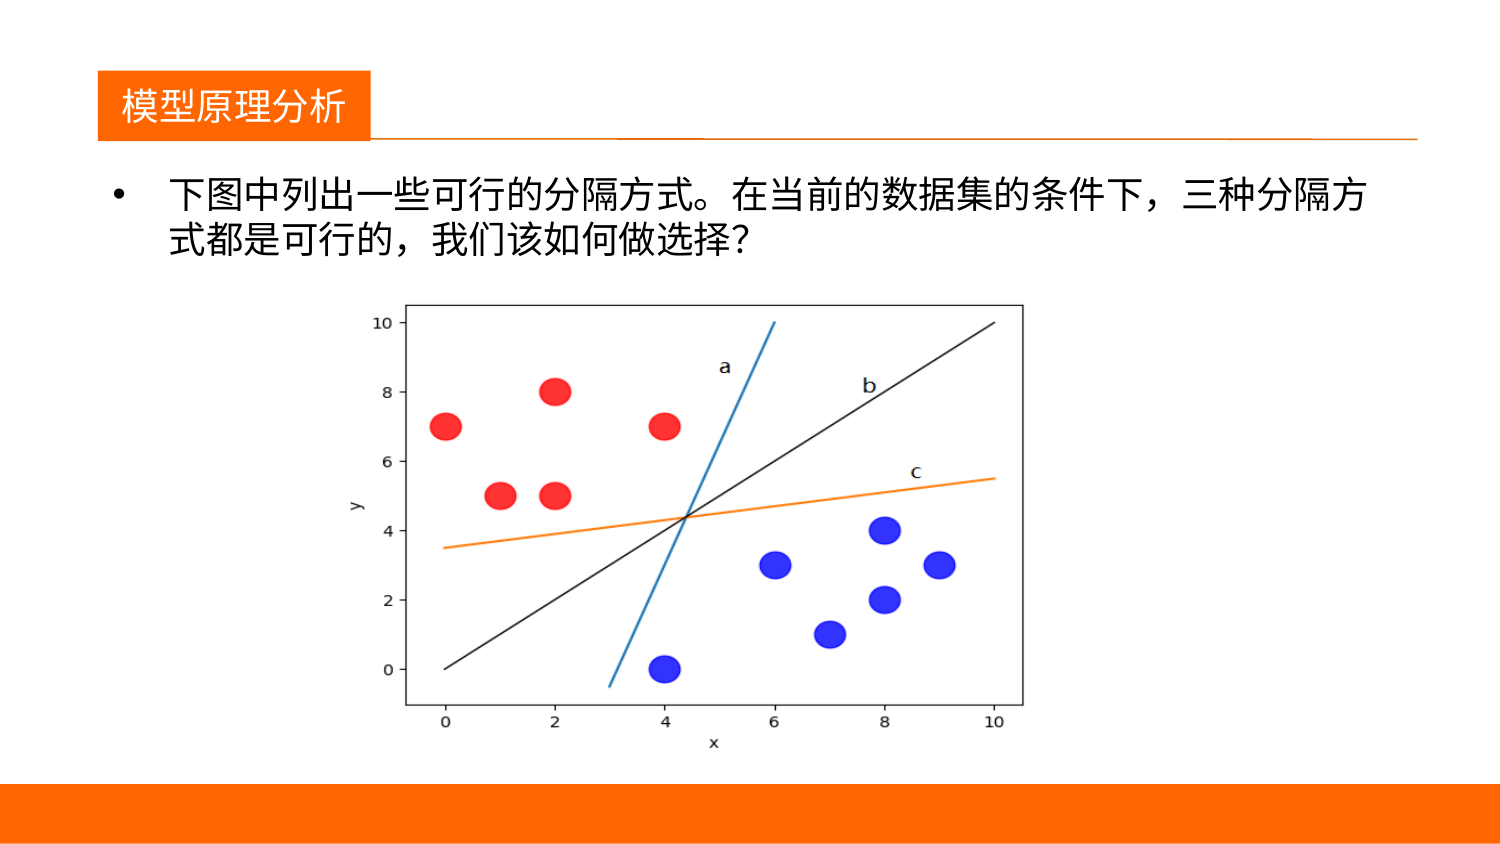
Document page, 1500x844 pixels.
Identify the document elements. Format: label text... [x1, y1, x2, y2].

text_box [0, 782, 1500, 844]
text_box 下图中列出一些可行的分隔方式。在当前的数据集的条件下，三种分隔方式都是可行的，我们该如何做选择？ [97, 164, 1418, 269]
picture [305, 294, 1102, 763]
text_box 模型原理分析 [96, 68, 373, 143]
text_box [99, 70, 130, 147]
